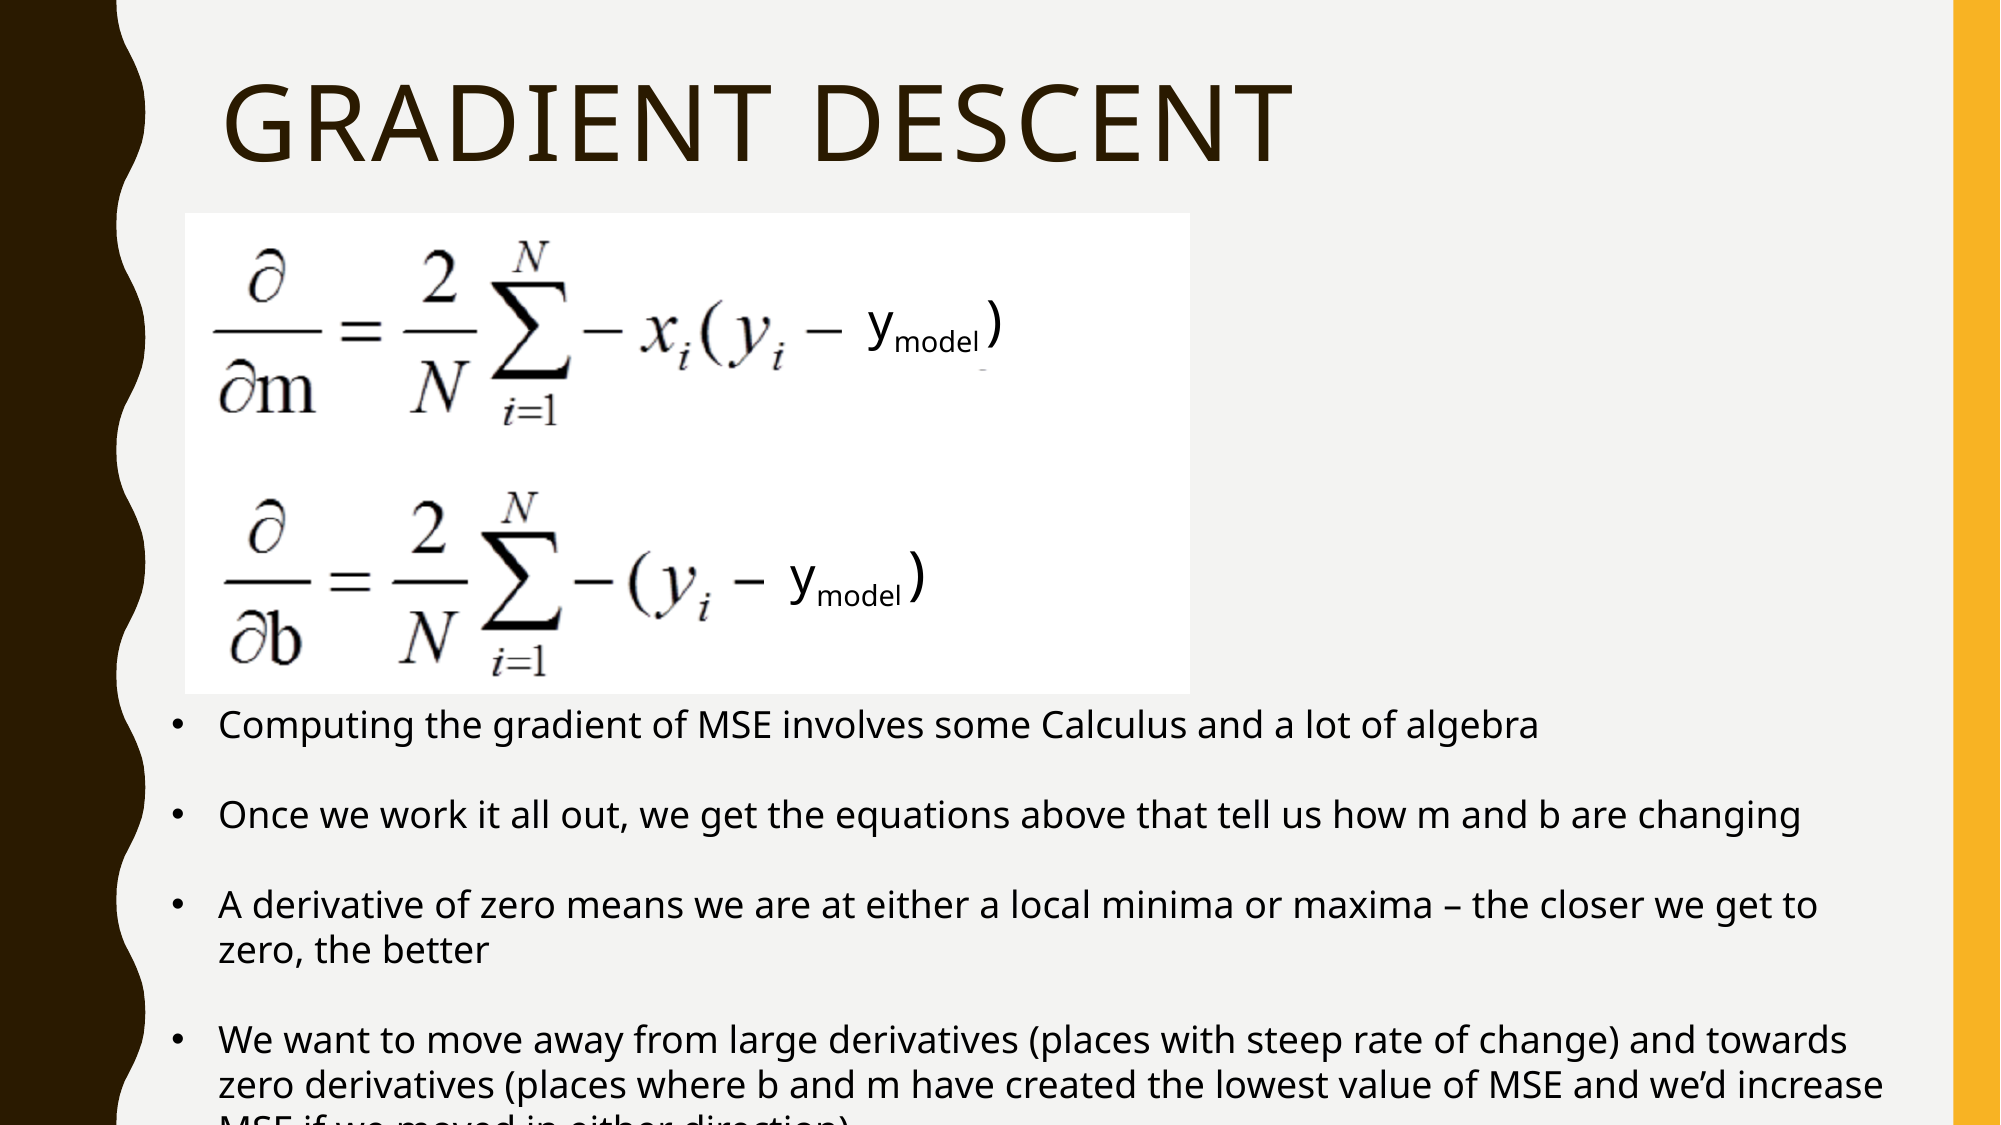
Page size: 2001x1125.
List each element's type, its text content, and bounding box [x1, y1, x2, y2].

text_box Computing the gradient of MSE involves some Calculus and a lot of algebra Once we work it all out, we get the equations above that tell us how m and b are changing A derivative of zero means we are at either a local minima or maxima – the closer we get to zero, the better We want to move away from large derivatives (places with steep rate of change) and towards zero derivatives (places where b and m have created the lowest value of MSE and we’d increase MSE if we moved in either direction) [156, 693, 1935, 1125]
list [185, 213, 1190, 694]
title Gradient descent [205, 62, 1875, 308]
